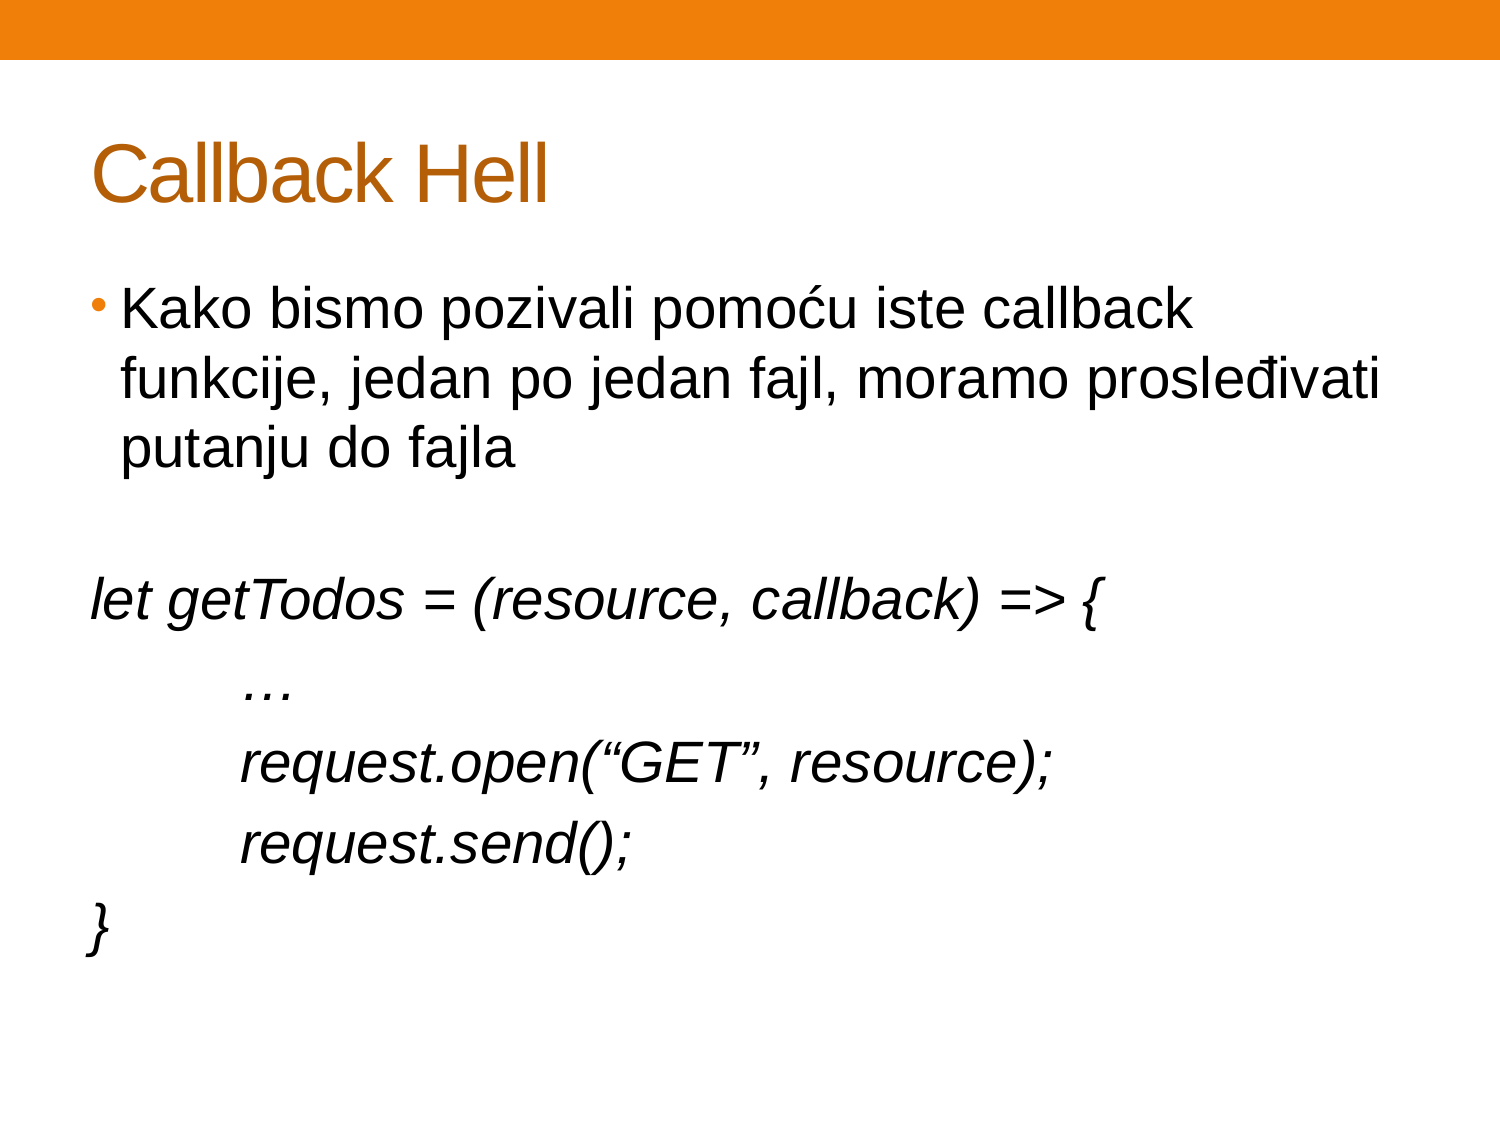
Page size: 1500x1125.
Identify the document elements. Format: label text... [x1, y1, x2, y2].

list Kako bismo pozivali pomoću iste callback funkcije, jedan po jedan fajl, moramo prosleđivati putanju do fajla let getTodos = (resource, callback) => { … request.open(“GET”, resource); request.send(); } [75, 262, 1424, 1059]
title Callback Hell [75, 87, 1425, 250]
